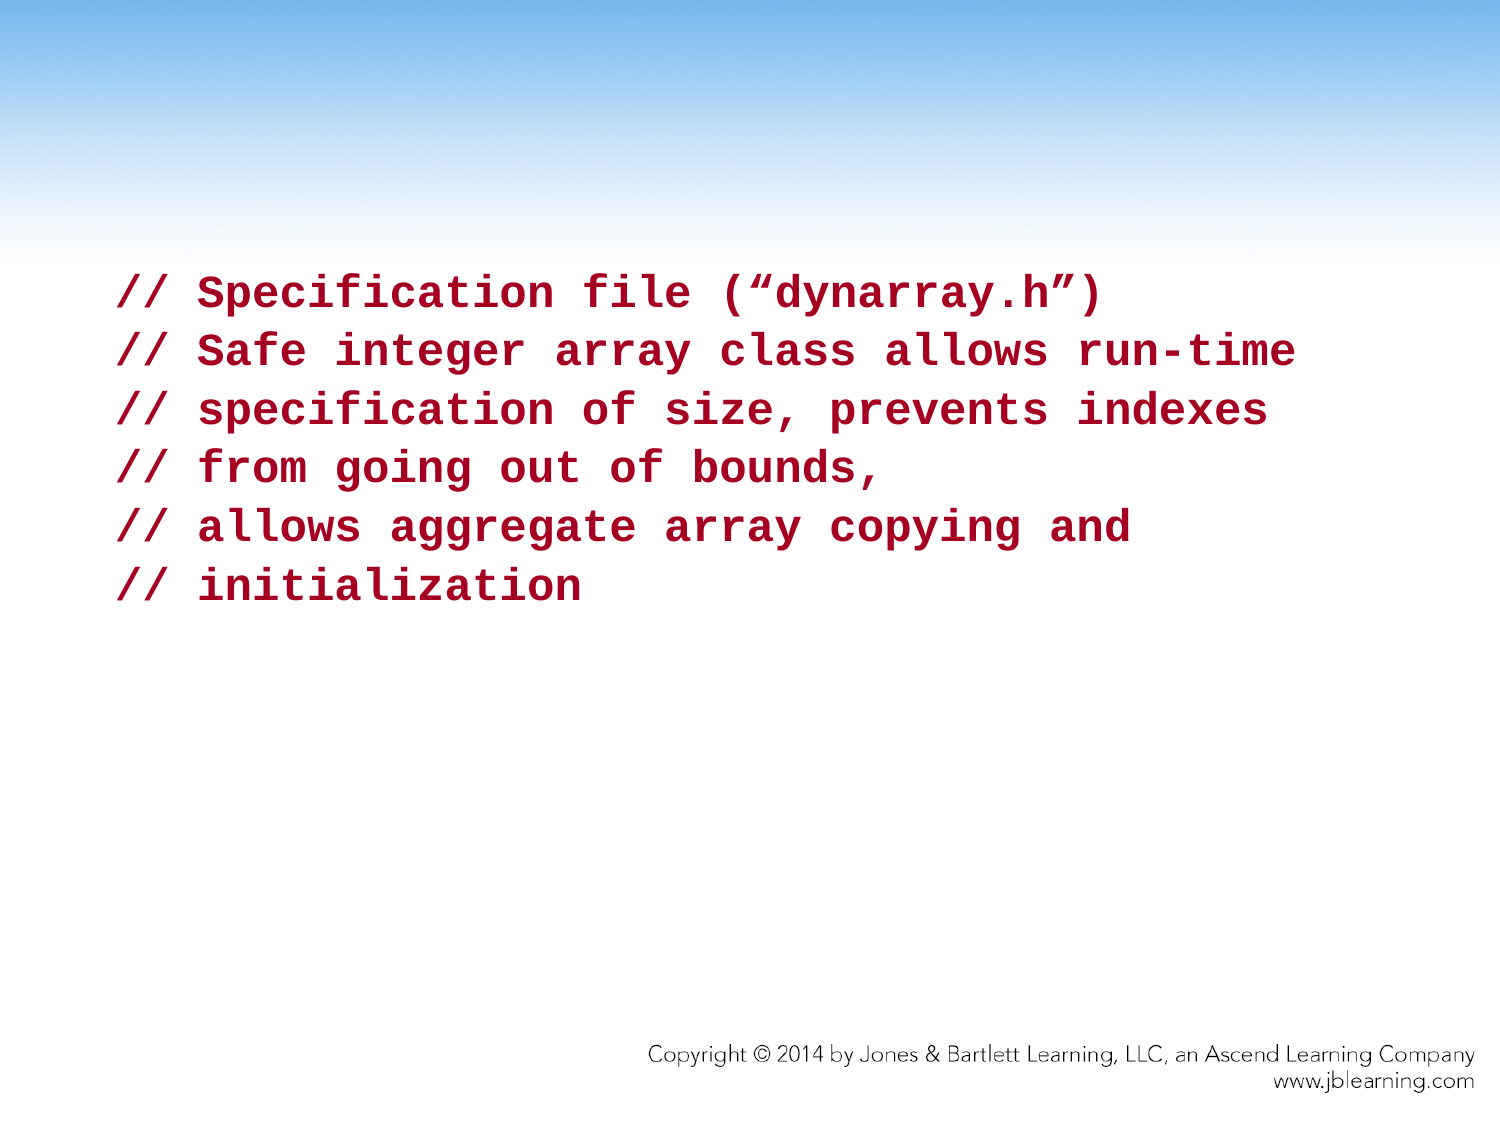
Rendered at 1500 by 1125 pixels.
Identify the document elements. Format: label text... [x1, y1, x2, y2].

list // Specification file (“dynarray.h”) // Safe integer array class allows run-time // specification of size, prevents indexes // from going out of bounds, // allows aggregate array copying and // initialization [99, 137, 1413, 988]
picture [0, 0, 1500, 1125]
